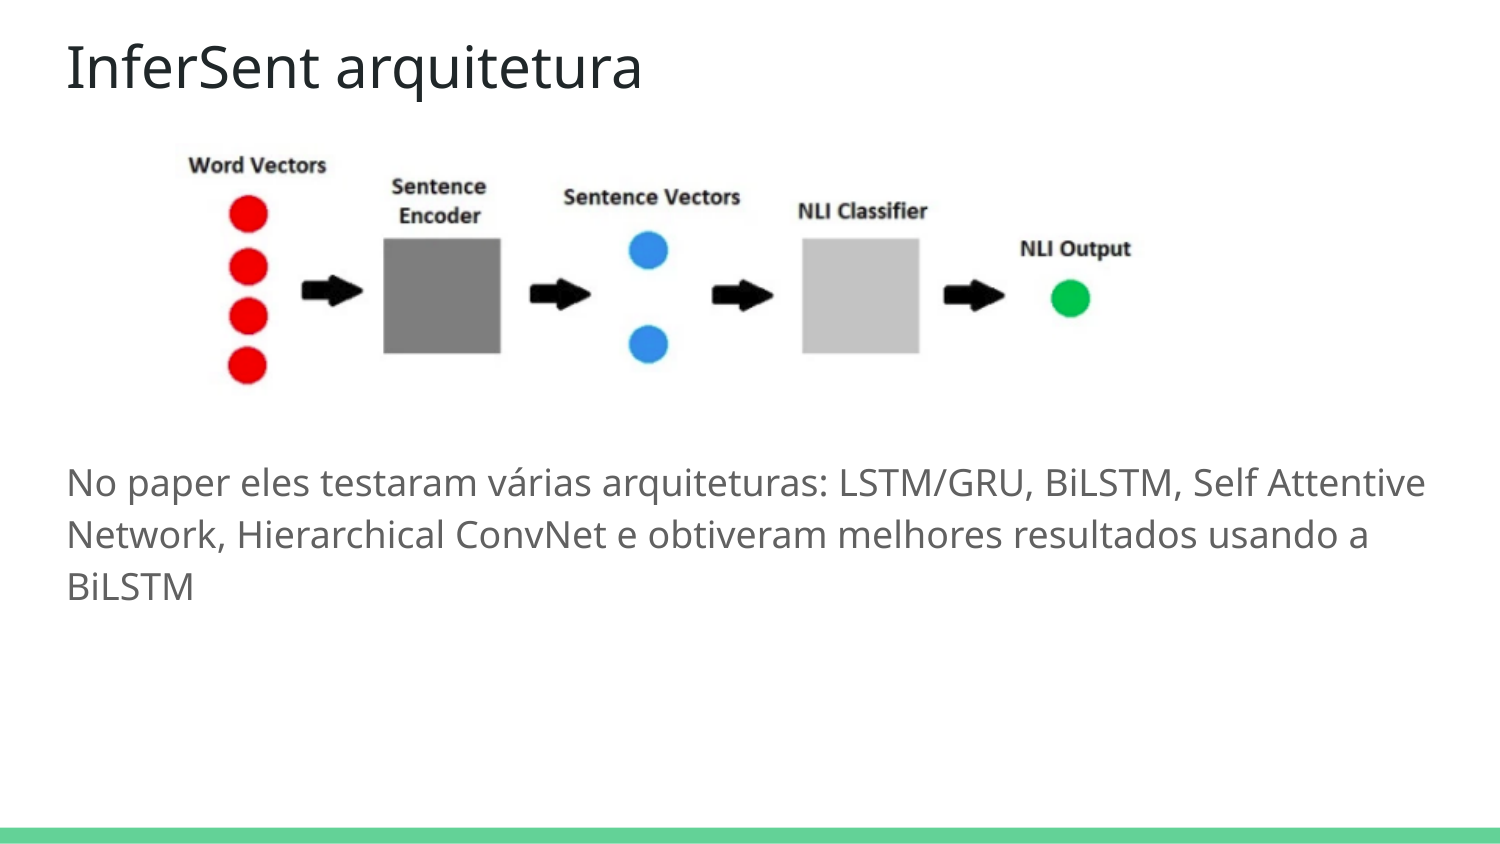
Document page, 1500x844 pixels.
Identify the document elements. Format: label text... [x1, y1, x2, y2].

list No paper eles testaram várias arquiteturas: LSTM/GRU, BiLSTM, Self Attentive Network, Hierarchical ConvNet e obtiveram melhores resultados usando a BiLSTM [51, 189, 1449, 750]
picture [120, 139, 1213, 428]
title InferSent arquitetura [51, 15, 1449, 110]
